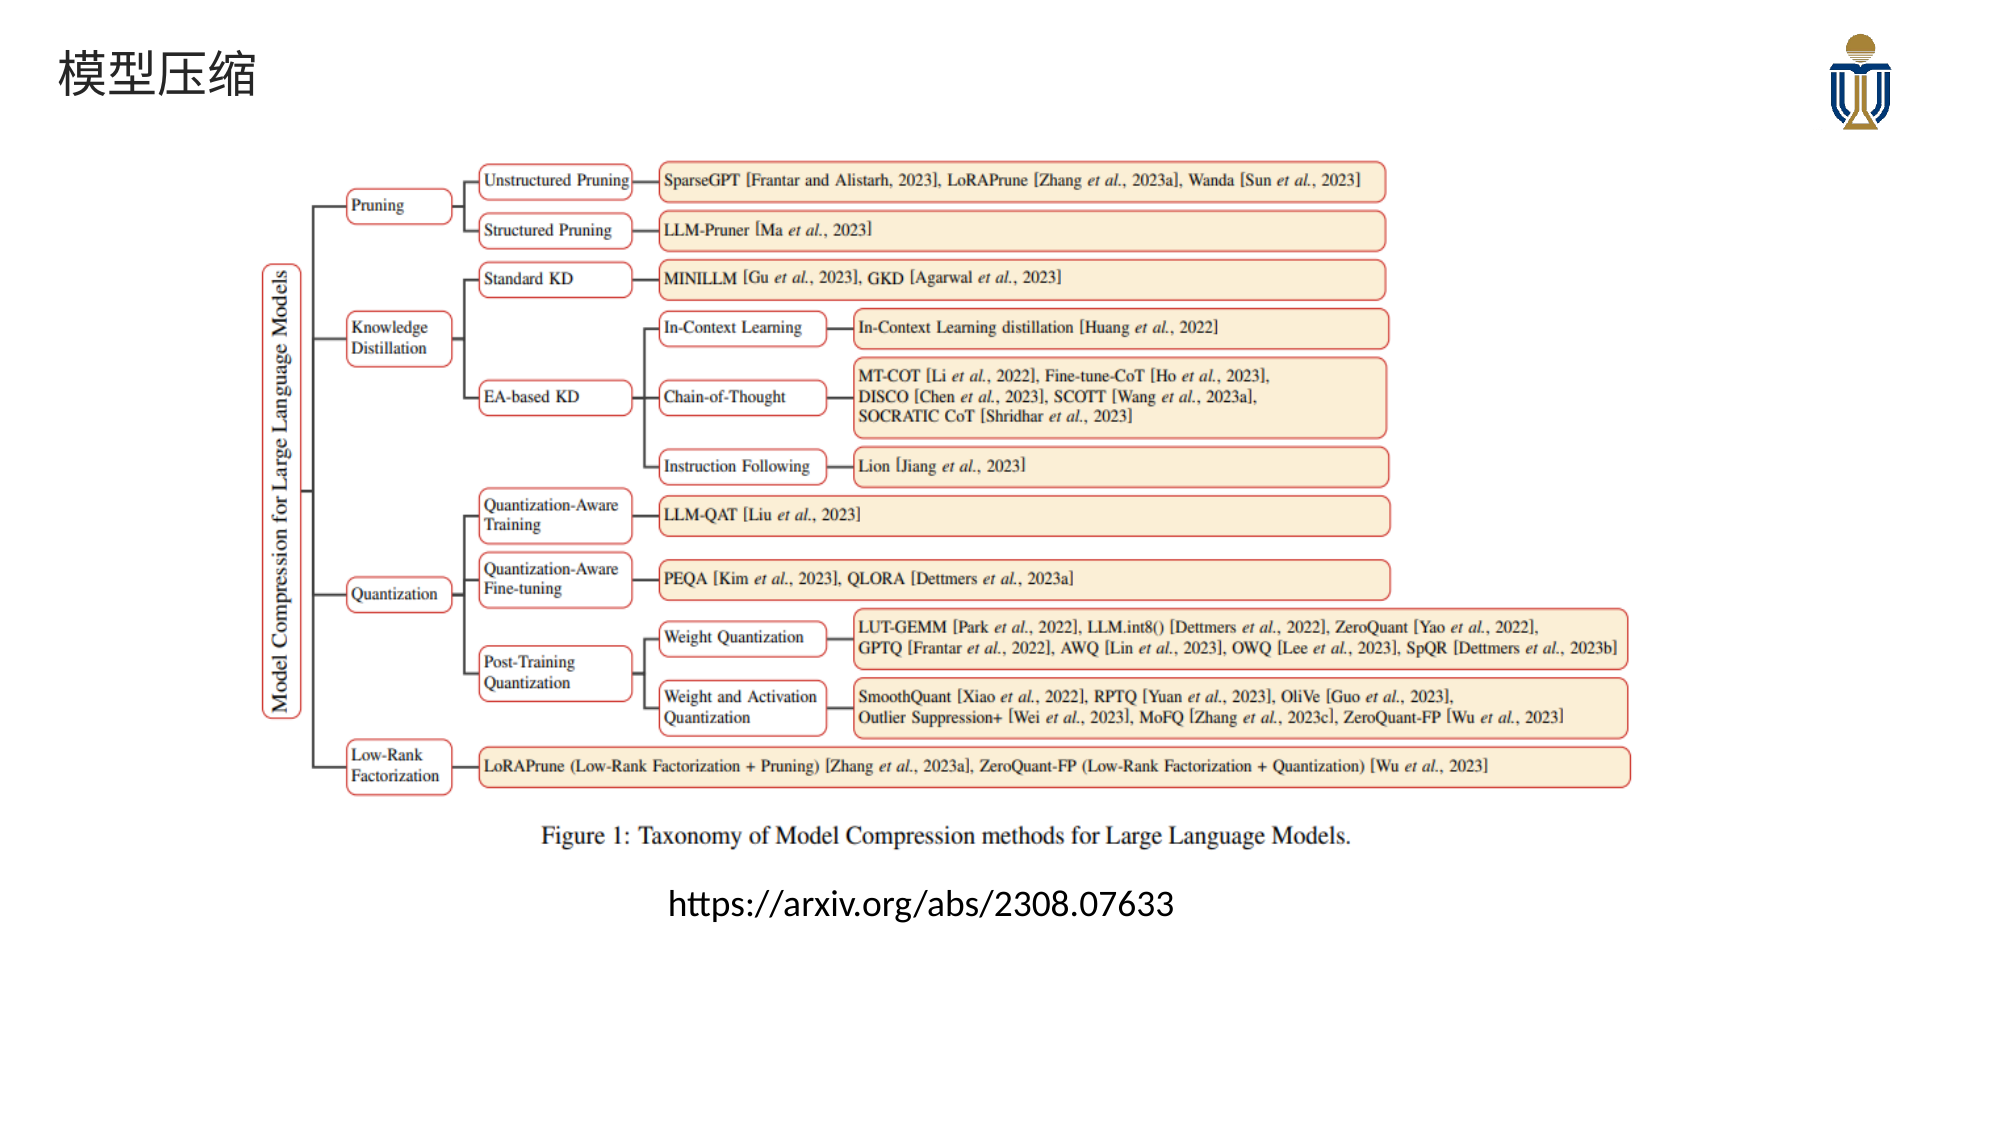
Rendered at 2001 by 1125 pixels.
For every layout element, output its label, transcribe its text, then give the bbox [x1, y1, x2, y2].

picture [1812, 33, 1909, 130]
text_box https://arxiv.org/abs/2308.07633 [632, 871, 1210, 932]
picture [245, 147, 1647, 862]
title 模型压缩 [45, 37, 505, 125]
